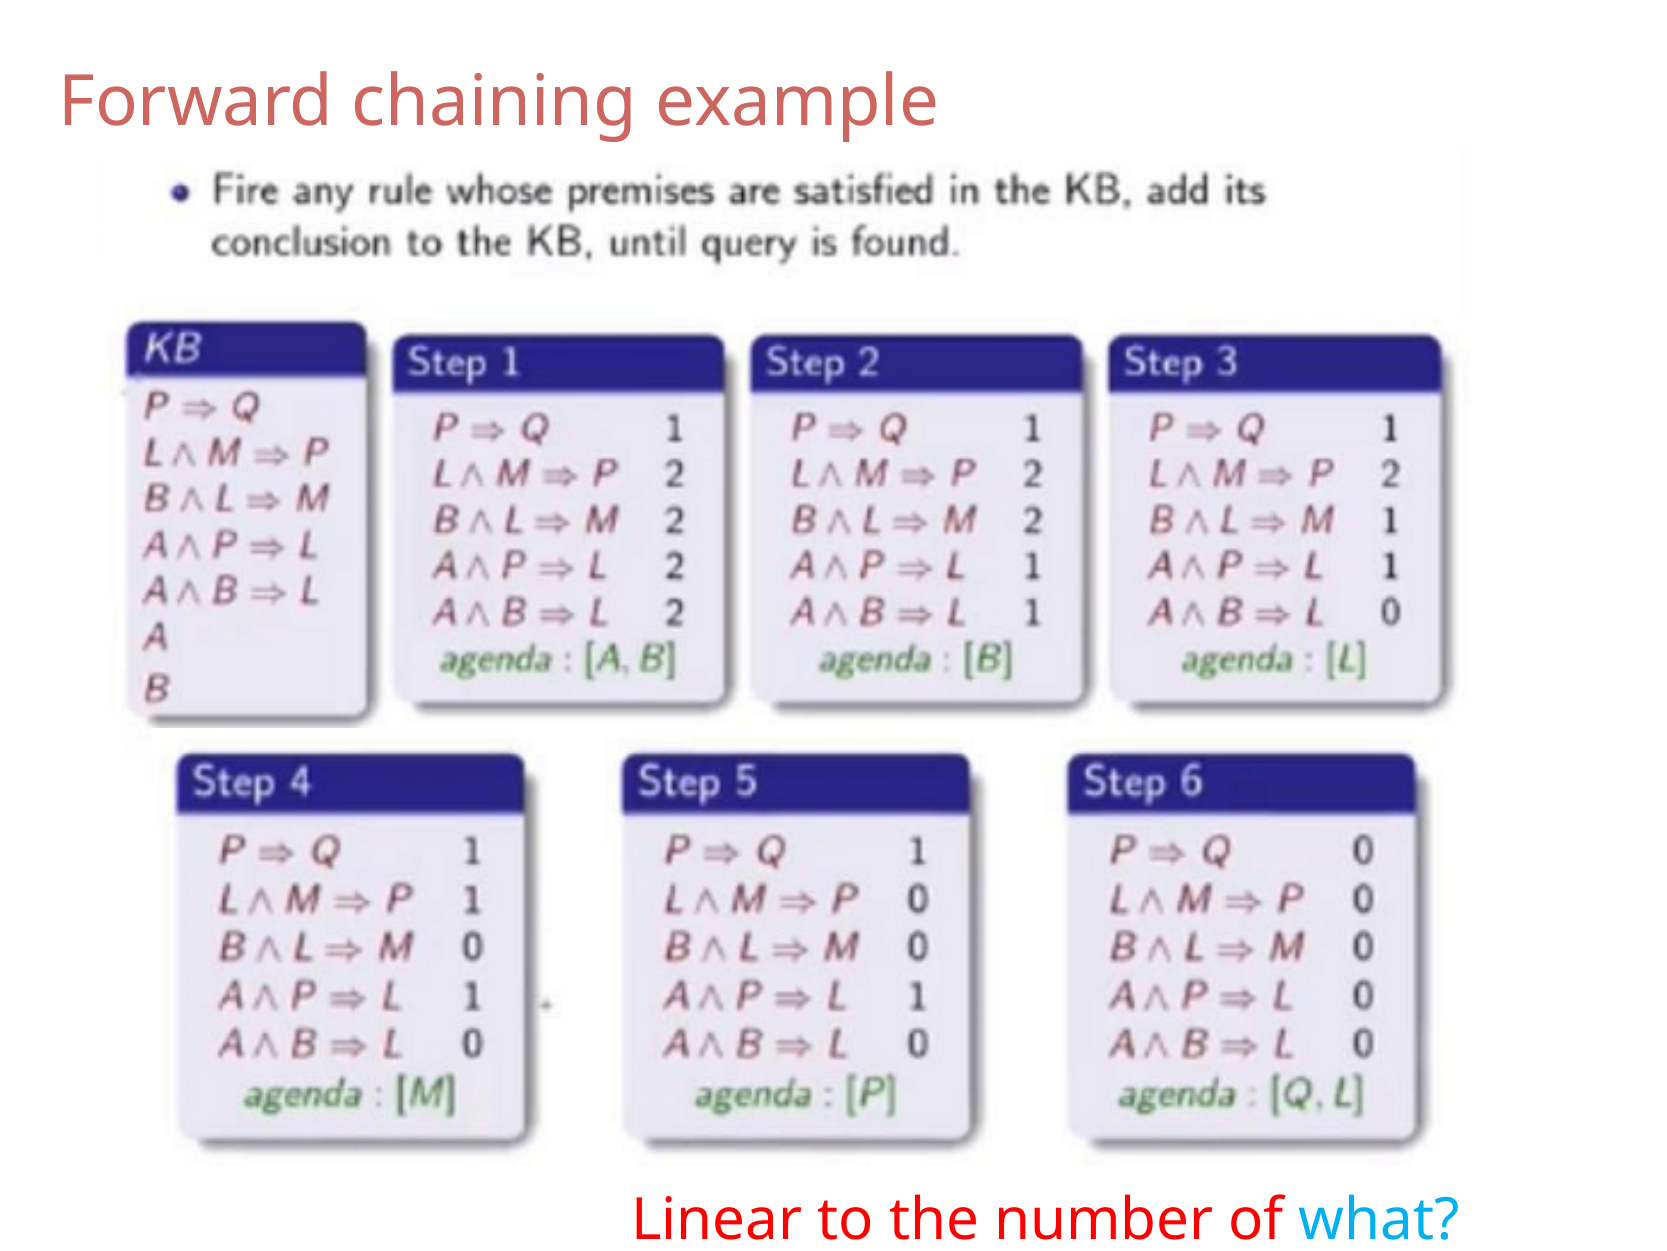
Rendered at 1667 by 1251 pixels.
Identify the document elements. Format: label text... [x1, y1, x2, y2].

text_box Linear to the number of what? [623, 1173, 1469, 1250]
picture [99, 145, 1471, 1166]
list Forward chaining example [51, 47, 1613, 147]
